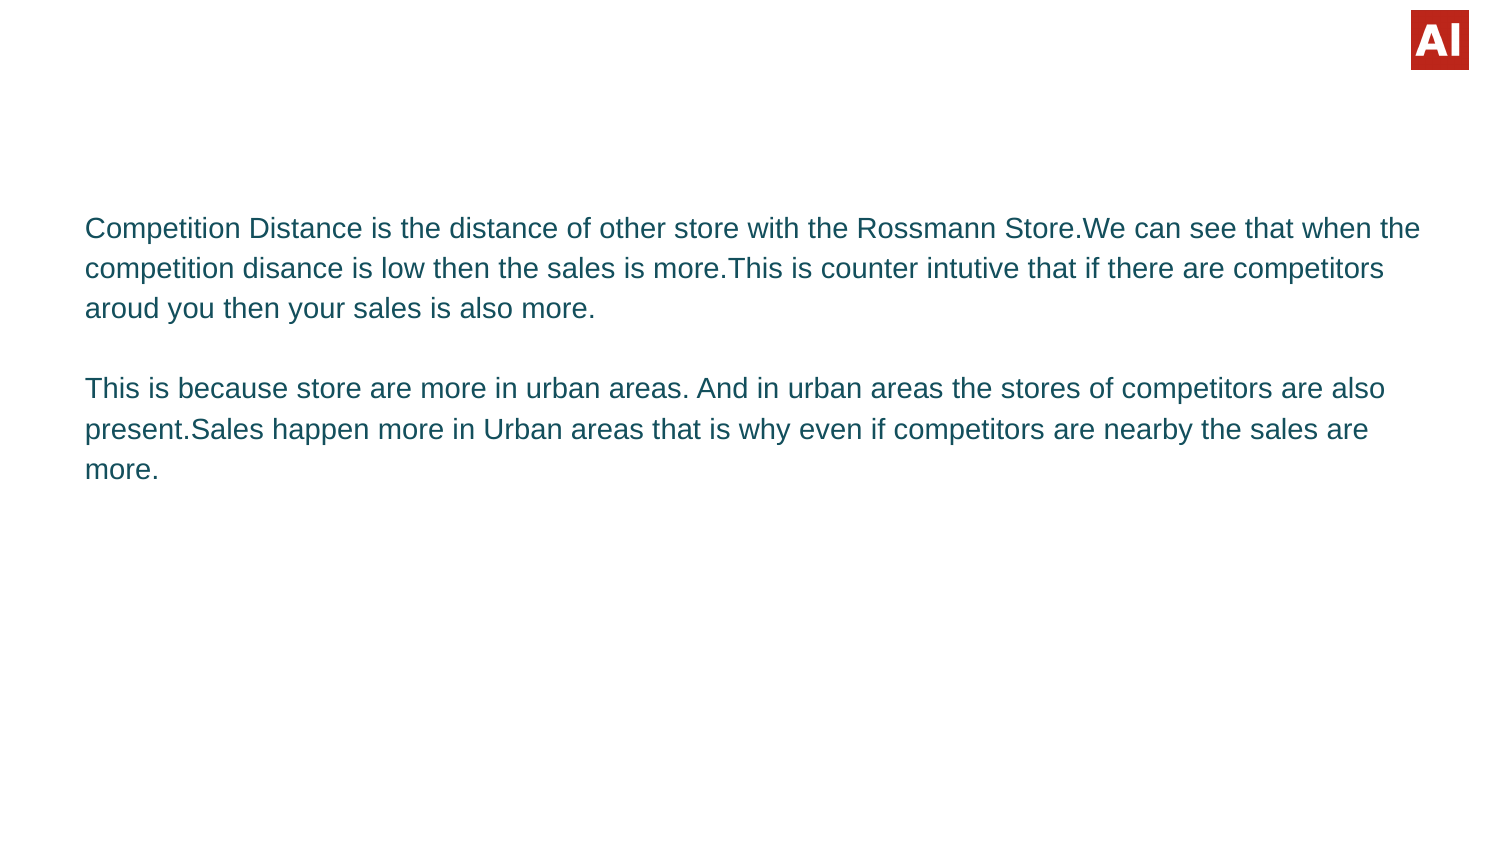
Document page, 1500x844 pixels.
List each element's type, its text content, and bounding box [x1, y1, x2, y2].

picture [1411, 10, 1469, 70]
list Competition Distance is the distance of other store with the Rossmann Store.We can see that when the competition disance is low then the sales is more.This is counter intutive that if there are competitors aroud you then your sales is also more. This is because store are more in urban areas. And in urban areas the stores of competitors are also present.Sales happen more in Urban areas that is why even if competitors are nearby the sales are more. [51, 189, 1449, 750]
